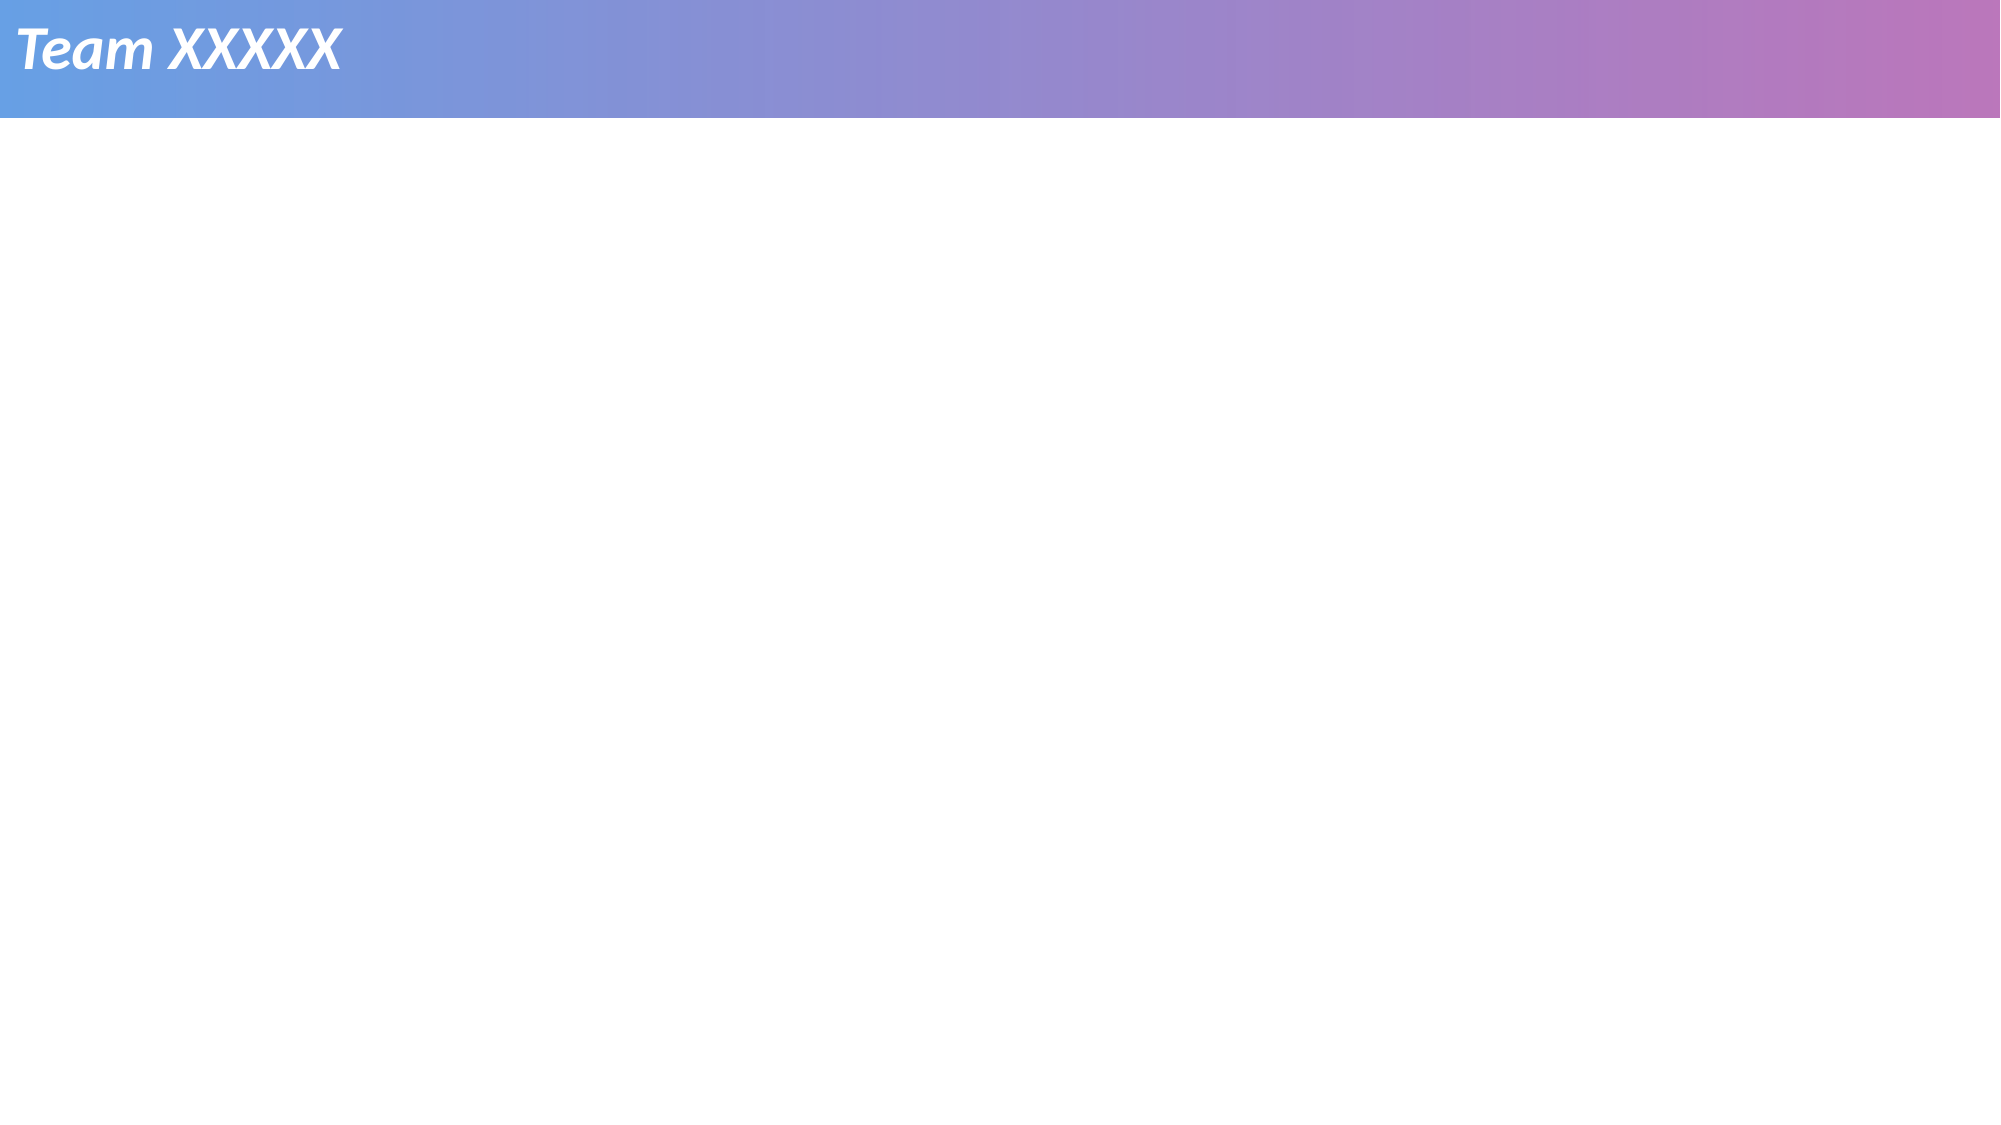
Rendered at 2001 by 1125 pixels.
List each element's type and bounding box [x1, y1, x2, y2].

text_box [0, 0, 2000, 119]
